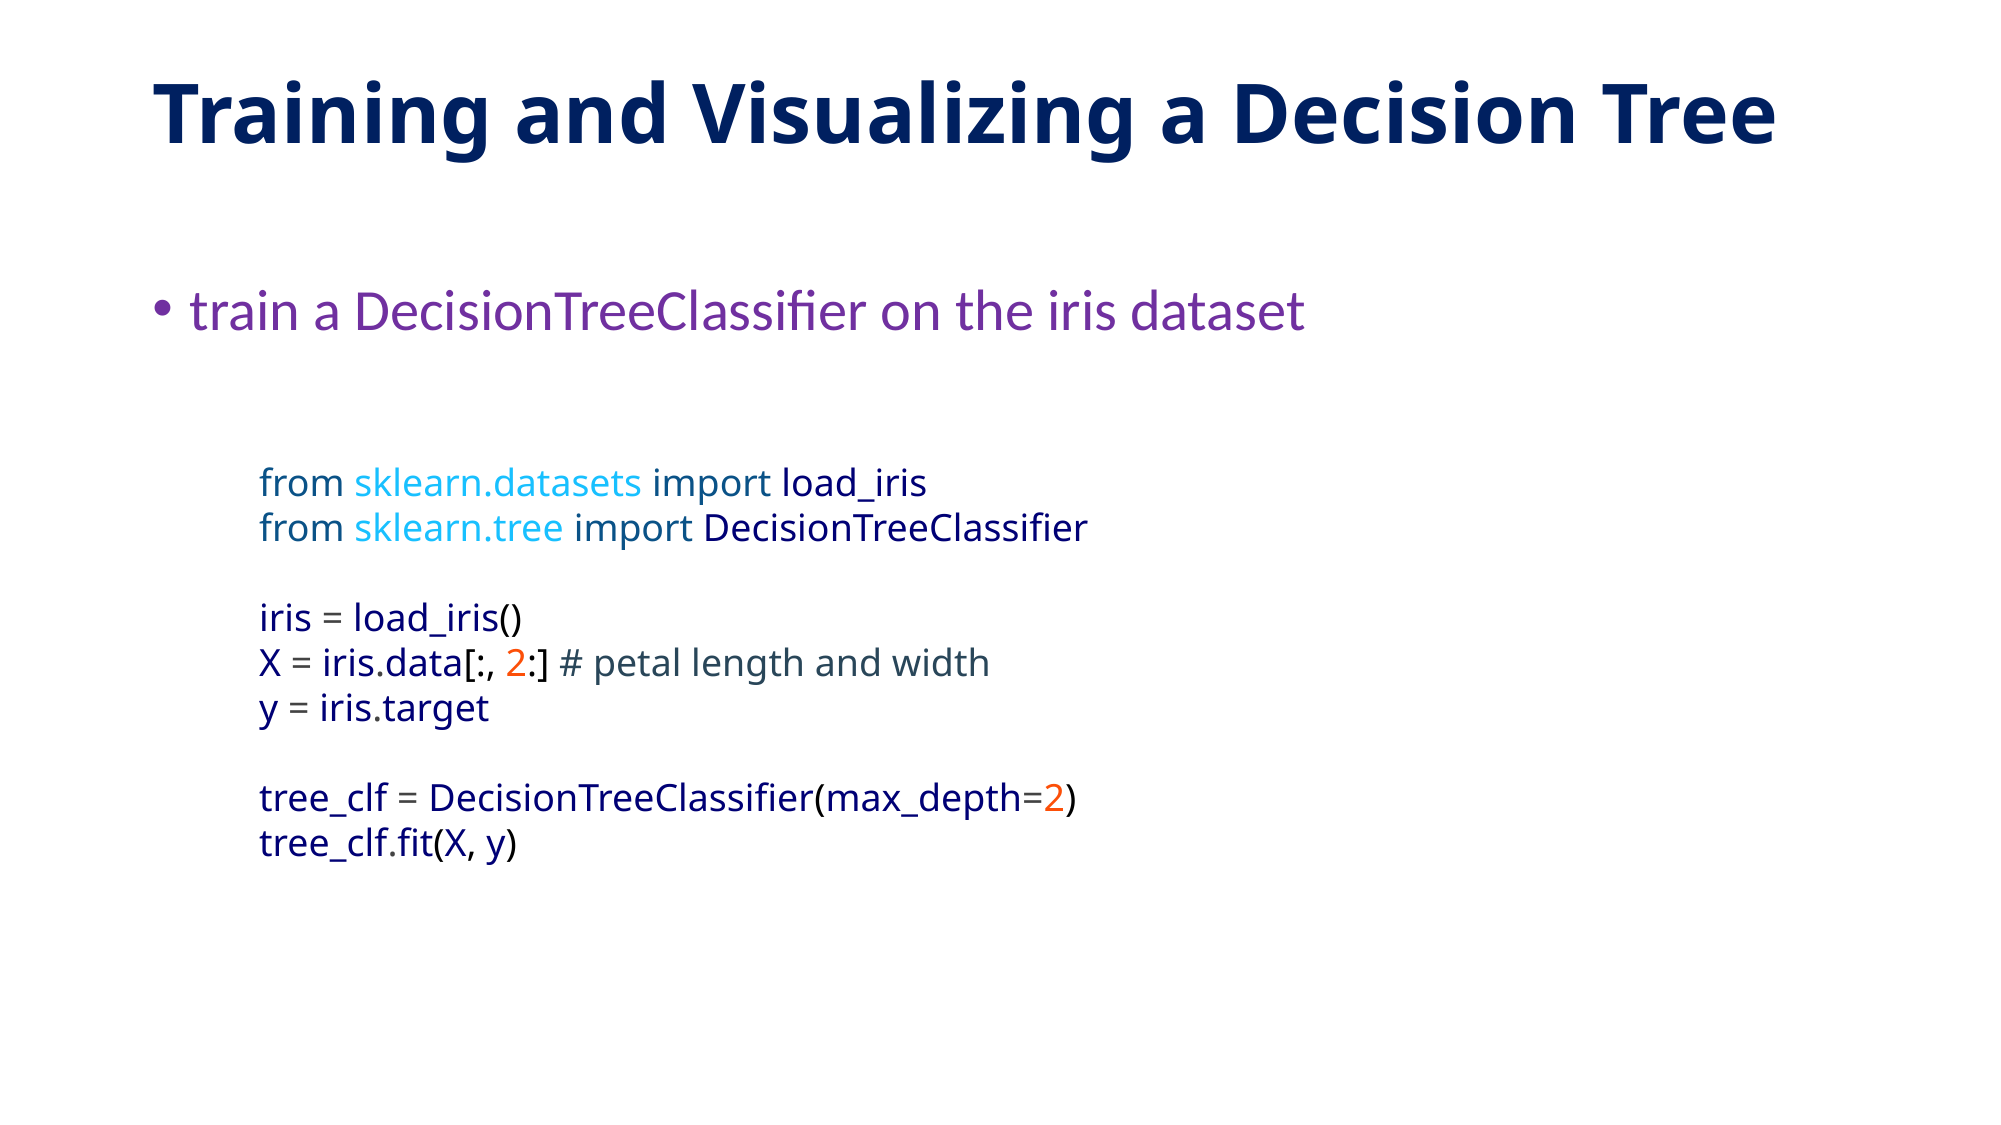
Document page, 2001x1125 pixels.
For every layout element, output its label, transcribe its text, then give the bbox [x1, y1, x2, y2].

text_box from sklearn.datasets import load_iris from sklearn.tree import DecisionTreeClassifier iris = load_iris() X = iris.data[:, 2:] # petal length and width y = iris.target tree_clf = DecisionTreeClassifier(max_depth=2) tree_clf.fit(X, y) [244, 361, 1642, 871]
title Training and Visualizing a Decision Tree [137, 59, 1863, 174]
list train a DecisionTreeClassifier on the iris dataset [137, 264, 1802, 362]
